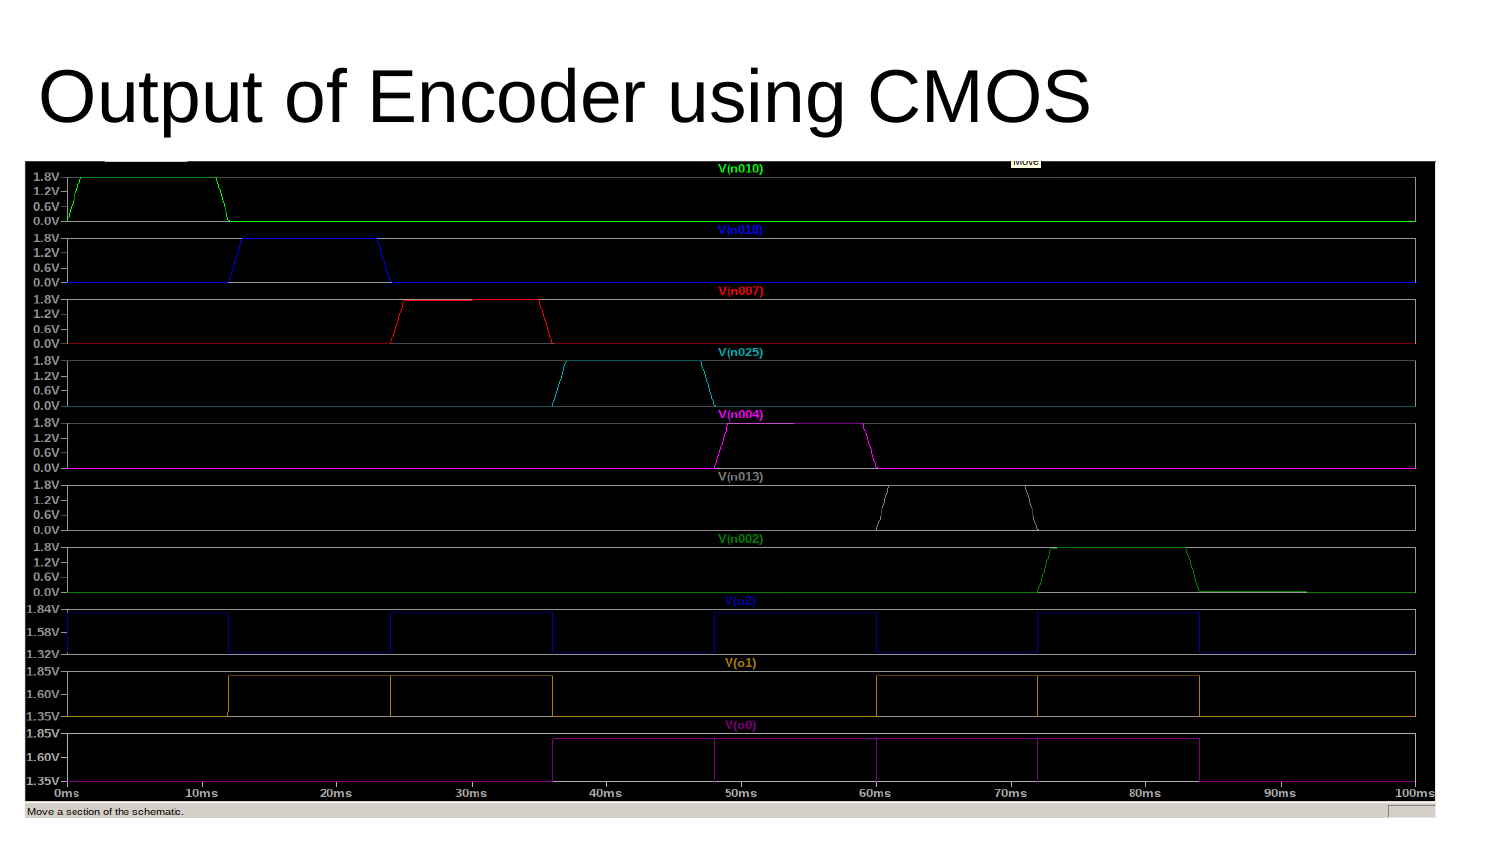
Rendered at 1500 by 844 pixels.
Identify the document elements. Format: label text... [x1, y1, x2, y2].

picture [24, 160, 1437, 818]
title Output of Encoder using CMOS [23, 23, 1422, 160]
